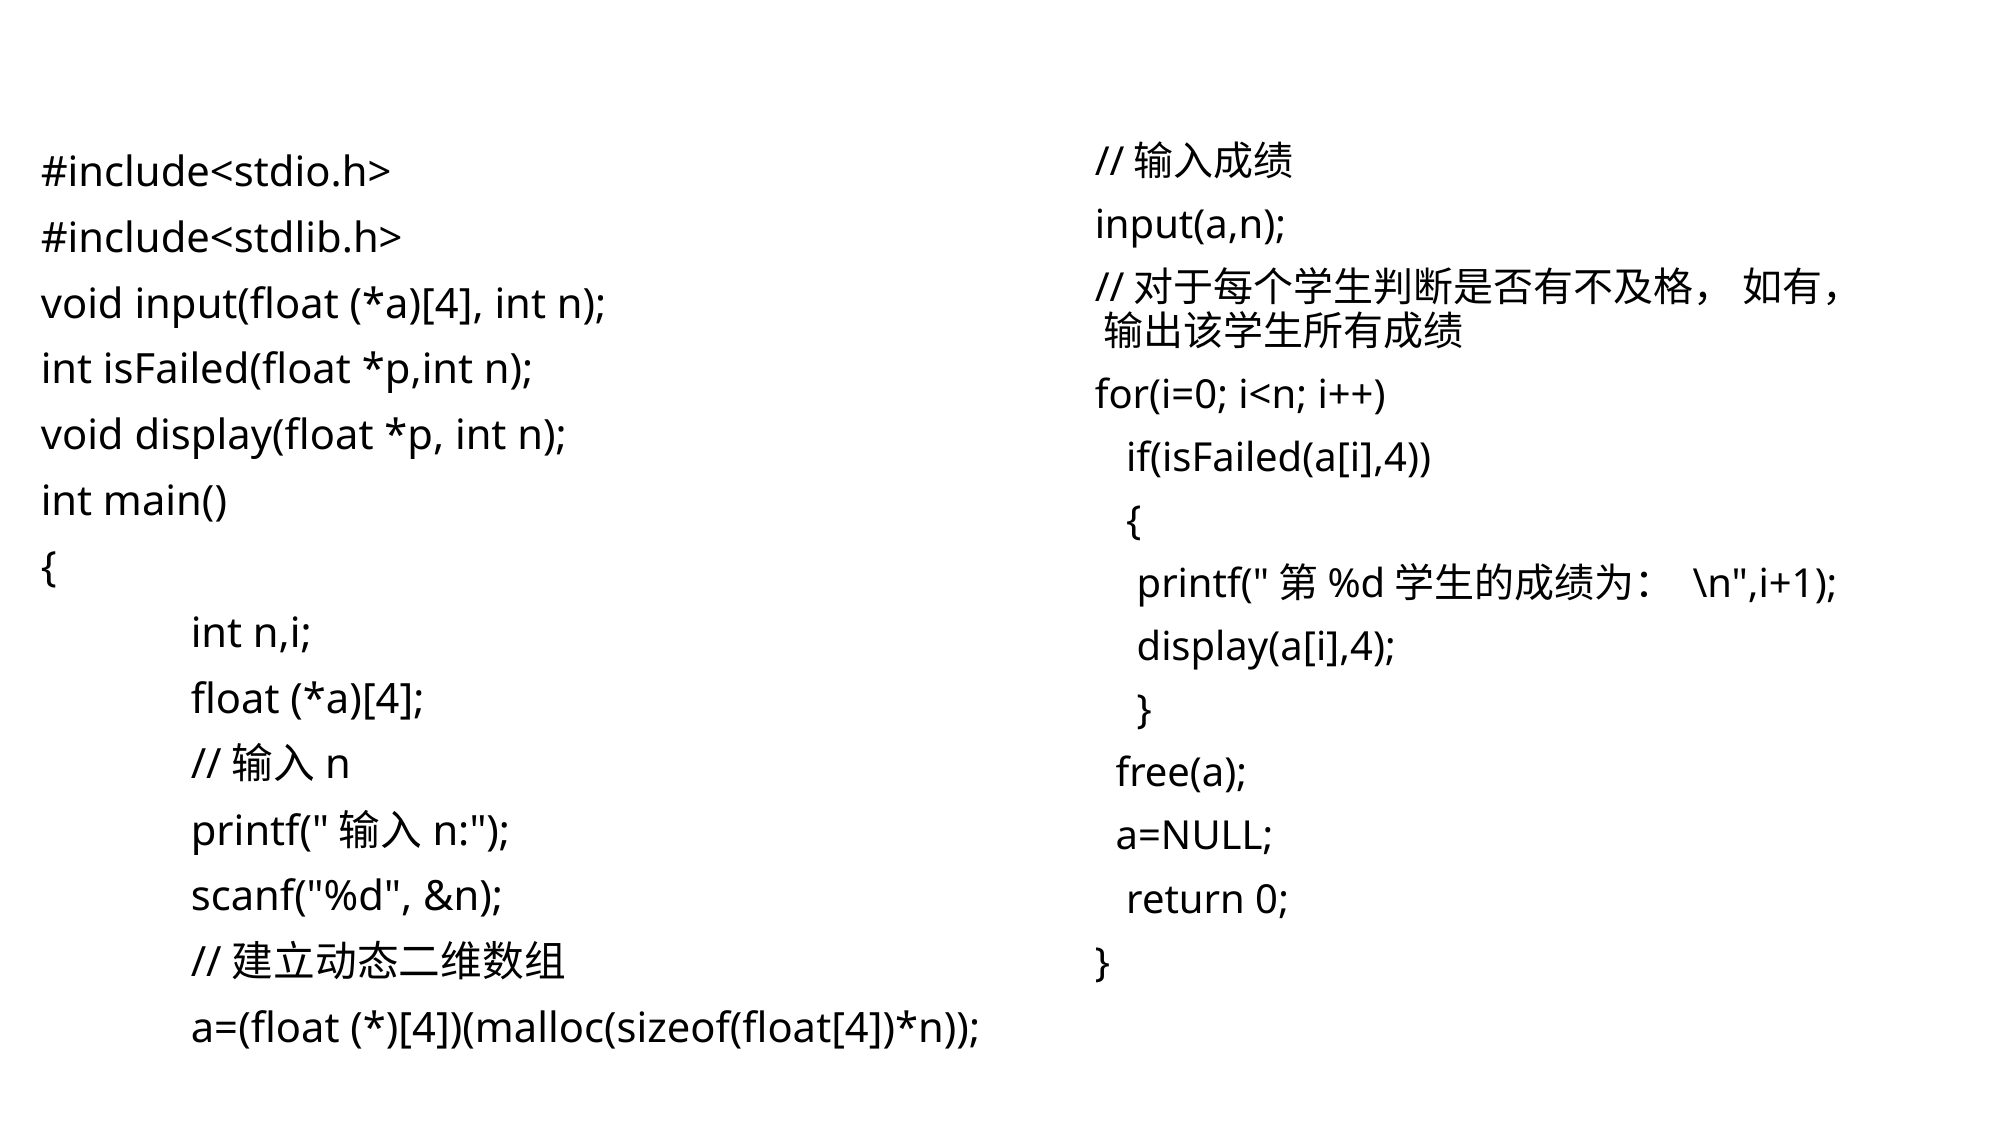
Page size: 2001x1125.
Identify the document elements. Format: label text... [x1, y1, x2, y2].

text_box //输入成绩 input(a,n); //对于每个学生判断是否有不及格， 如有， 输出该学生所有成绩 for(i=0; i<n; i++) if(isFailed(a[i],4)) { printf("第%d学生的成绩为： \n",i+1); display(a[i],4); } free(a); a=NULL; return 0; } [1079, 133, 1875, 1004]
list #include<stdio.h> #include<stdlib.h> void input(float (*a)[4], int n); int isFailed(float *p,int n); void display(float *p, int n); int main() { int n,i; float (*a)[4]; //输入n printf("输入n:"); scanf("%d", &n); //建立动态二维数组 a=(float (*)[4])(malloc(sizeof(float[4])*n)); [25, 142, 1055, 1090]
